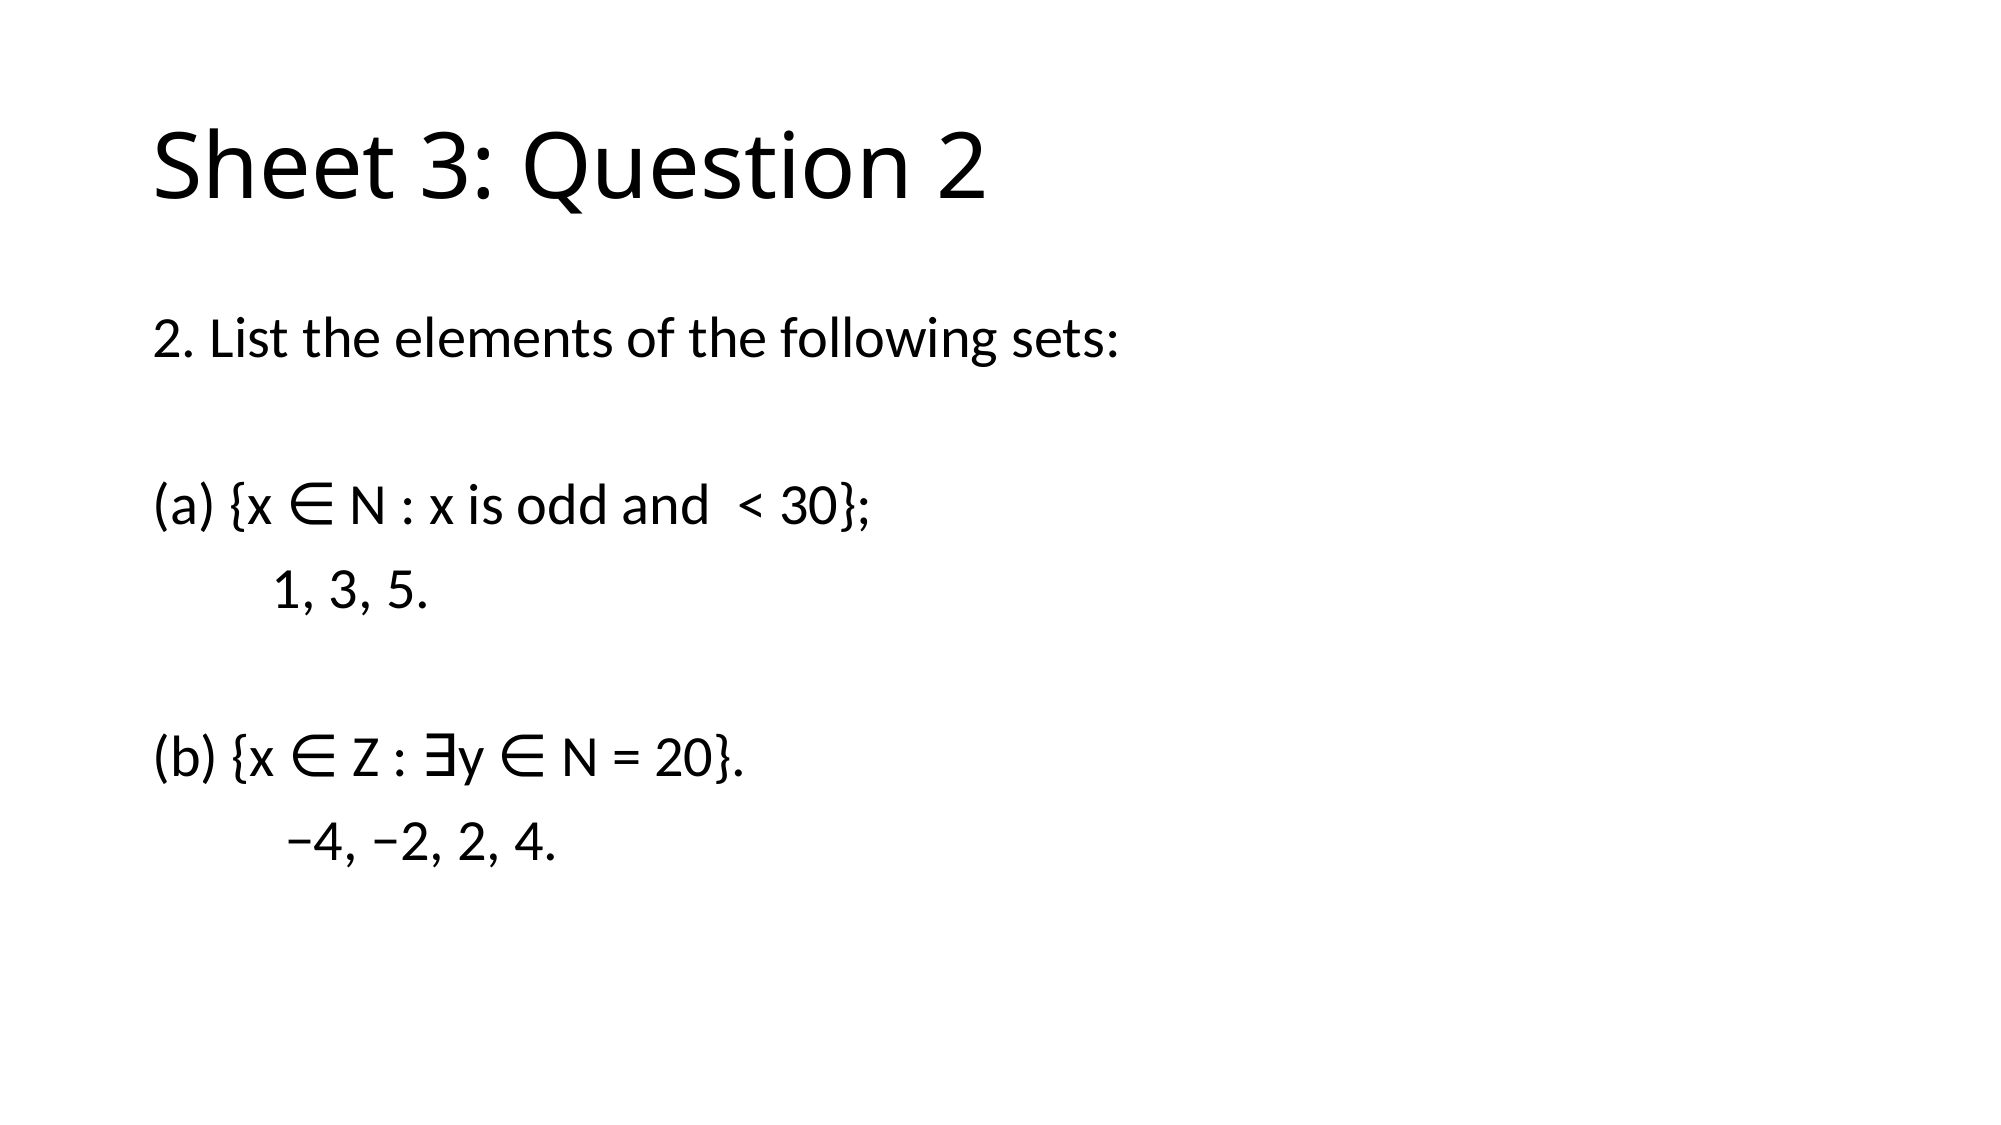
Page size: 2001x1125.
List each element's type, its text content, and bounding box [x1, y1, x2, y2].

title Sheet 3: Question 2 [137, 59, 1863, 278]
